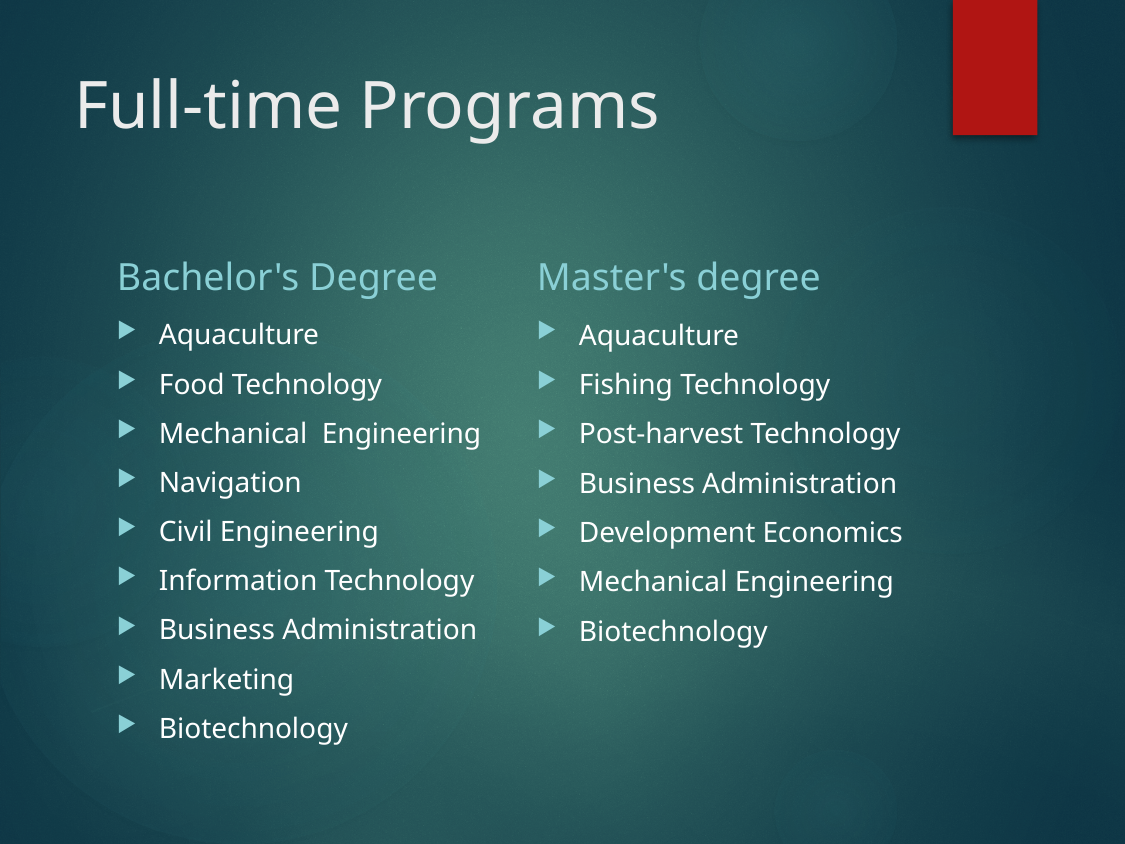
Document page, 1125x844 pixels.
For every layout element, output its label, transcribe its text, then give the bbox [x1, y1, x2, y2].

title Full-time Programs [59, 55, 928, 228]
list Aquaculture Fishing Technology Post-harvest Technology Business Administration Development Economics Mechanical Engineering Biotechnology [521, 309, 928, 770]
list Bachelor's Degree [101, 234, 508, 306]
list Aquaculture Food Technology Mechanical Engineering Navigation Civil Engineering Information Technology Business Administration Marketing Biotechnology [101, 309, 508, 770]
list Master's degree [521, 234, 928, 306]
